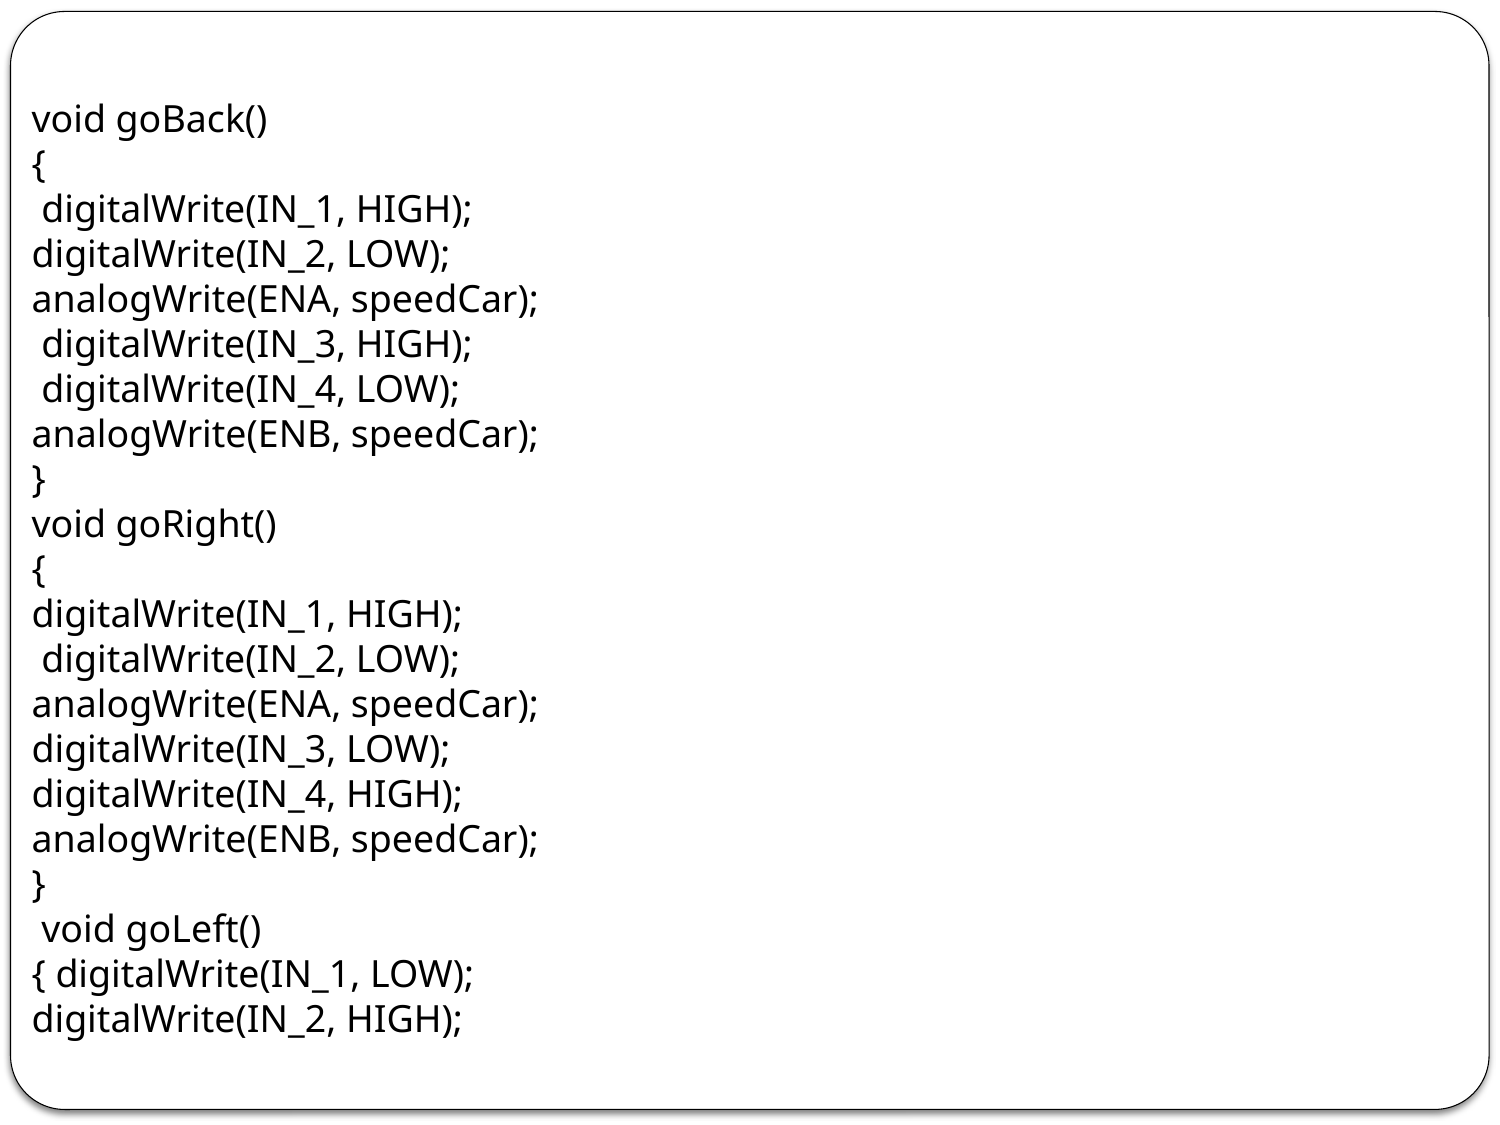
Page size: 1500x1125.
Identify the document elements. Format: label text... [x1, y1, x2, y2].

text_box void goBack() { digitalWrite(IN_1, HIGH); digitalWrite(IN_2, LOW); analogWrite(ENA, speedCar); digitalWrite(IN_3, HIGH); digitalWrite(IN_4, LOW); analogWrite(ENB, speedCar); } void goRight() { digitalWrite(IN_1, HIGH); digitalWrite(IN_2, LOW); analogWrite(ENA, speedCar); digitalWrite(IN_3, LOW); digitalWrite(IN_4, HIGH); analogWrite(ENB, speedCar); } void goLeft() { digitalWrite(IN_1, LOW); digitalWrite(IN_2, HIGH); [16, 87, 564, 1048]
